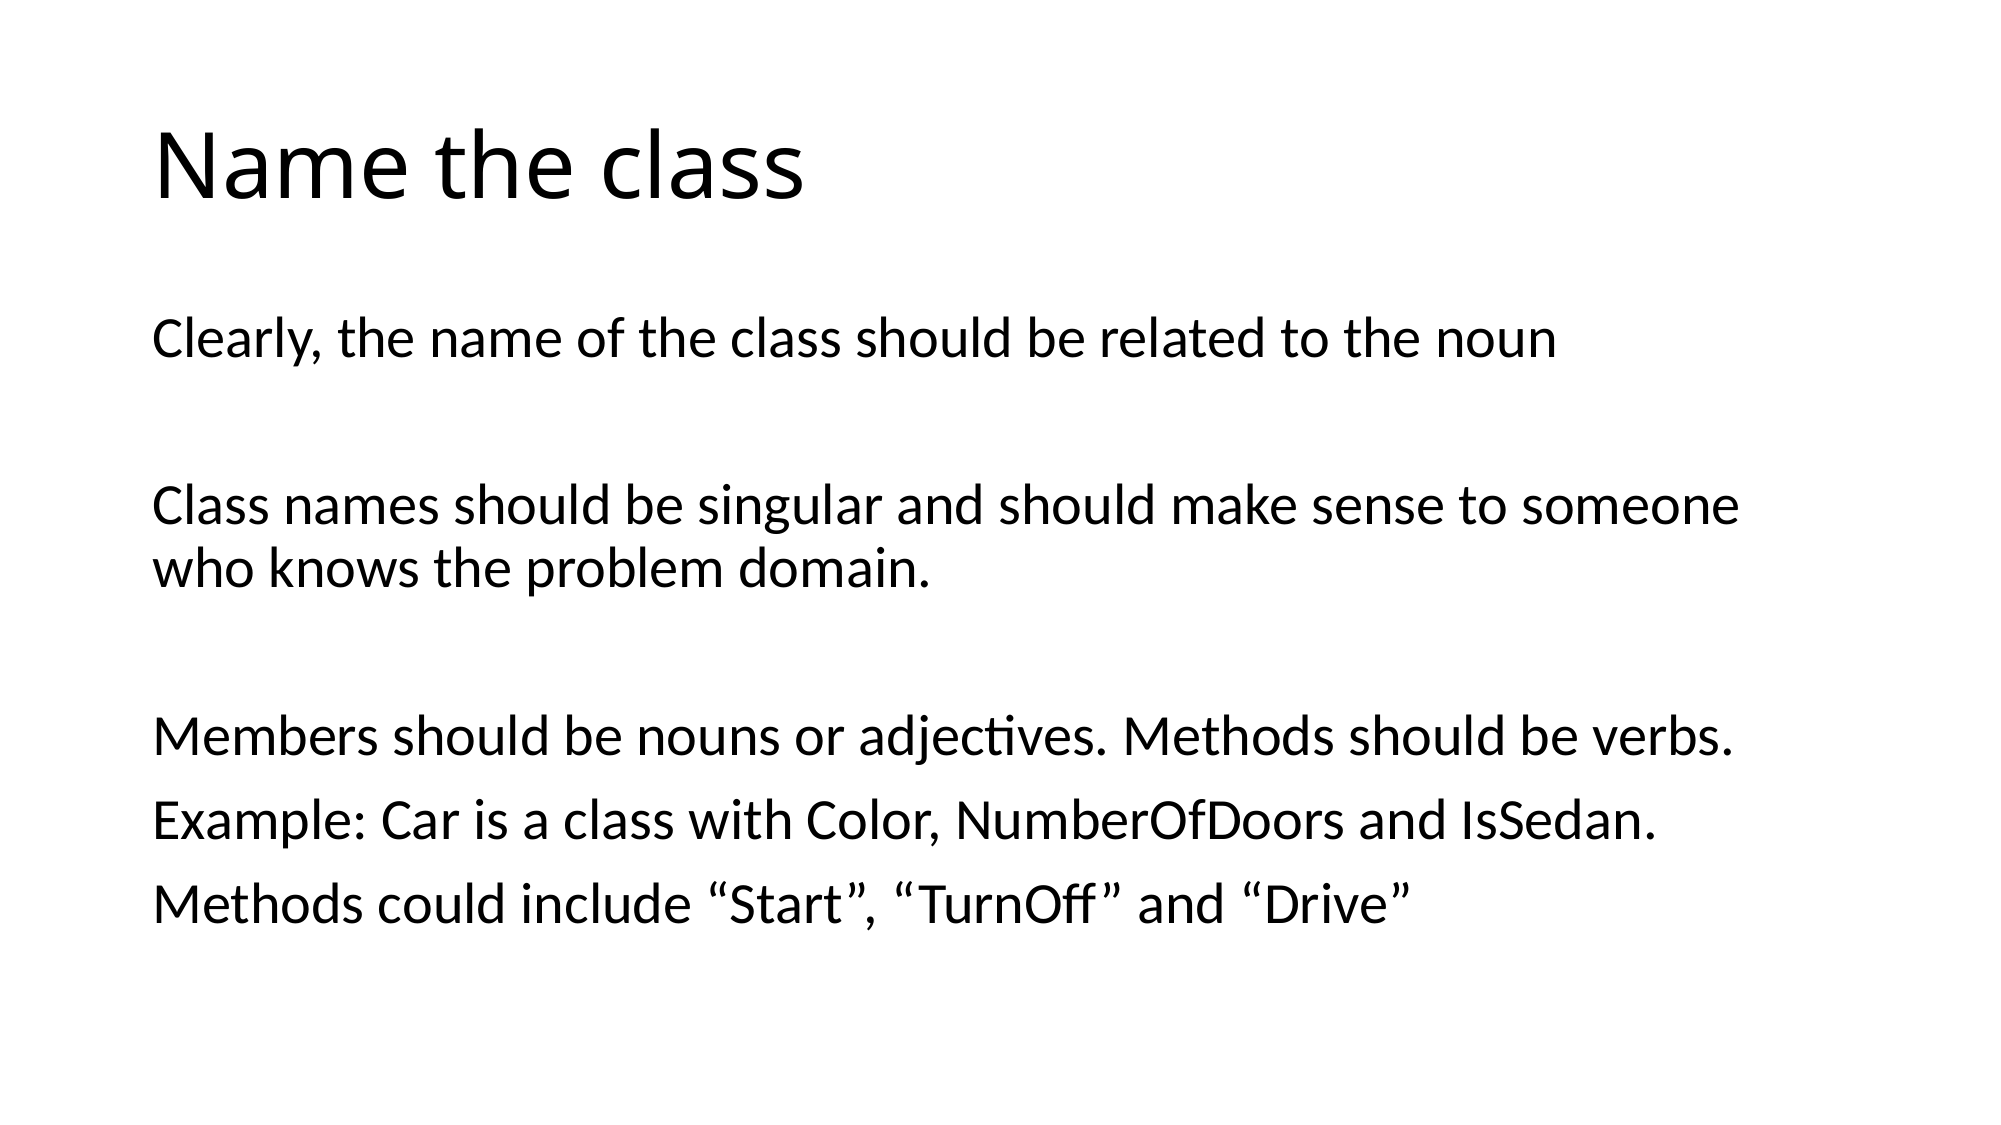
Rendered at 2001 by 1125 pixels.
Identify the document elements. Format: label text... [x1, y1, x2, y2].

title Name the class [137, 59, 1863, 278]
list Clearly, the name of the class should be related to the noun Class names should be singular and should make sense to someone who knows the problem domain. Members should be nouns or adjectives. Methods should be verbs. Example: Car is a class with Color, NumberOfDoors and IsSedan. Methods could include “Start”, “TurnOff” and “Drive” [137, 299, 1863, 1014]
